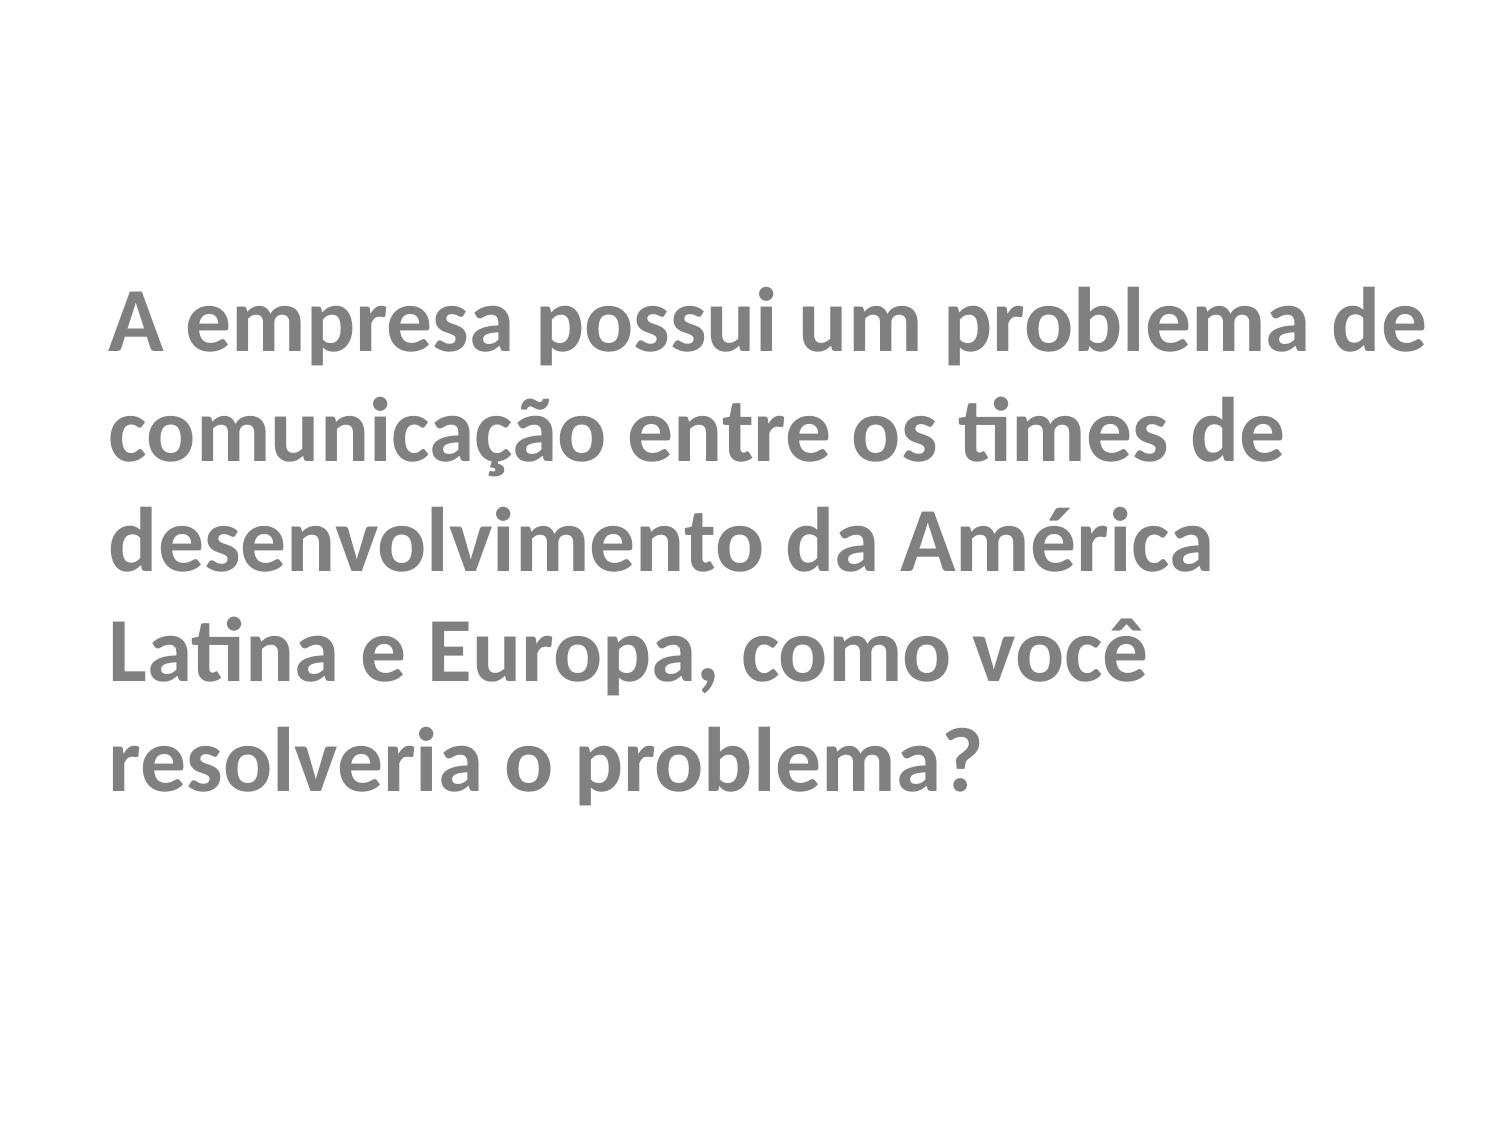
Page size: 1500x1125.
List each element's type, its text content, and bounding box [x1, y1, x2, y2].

title A empresa possui um problema de comunicação entre os times de desenvolvimento da América Latina e Europa, como você resolveria o problema? [94, 362, 1445, 707]
